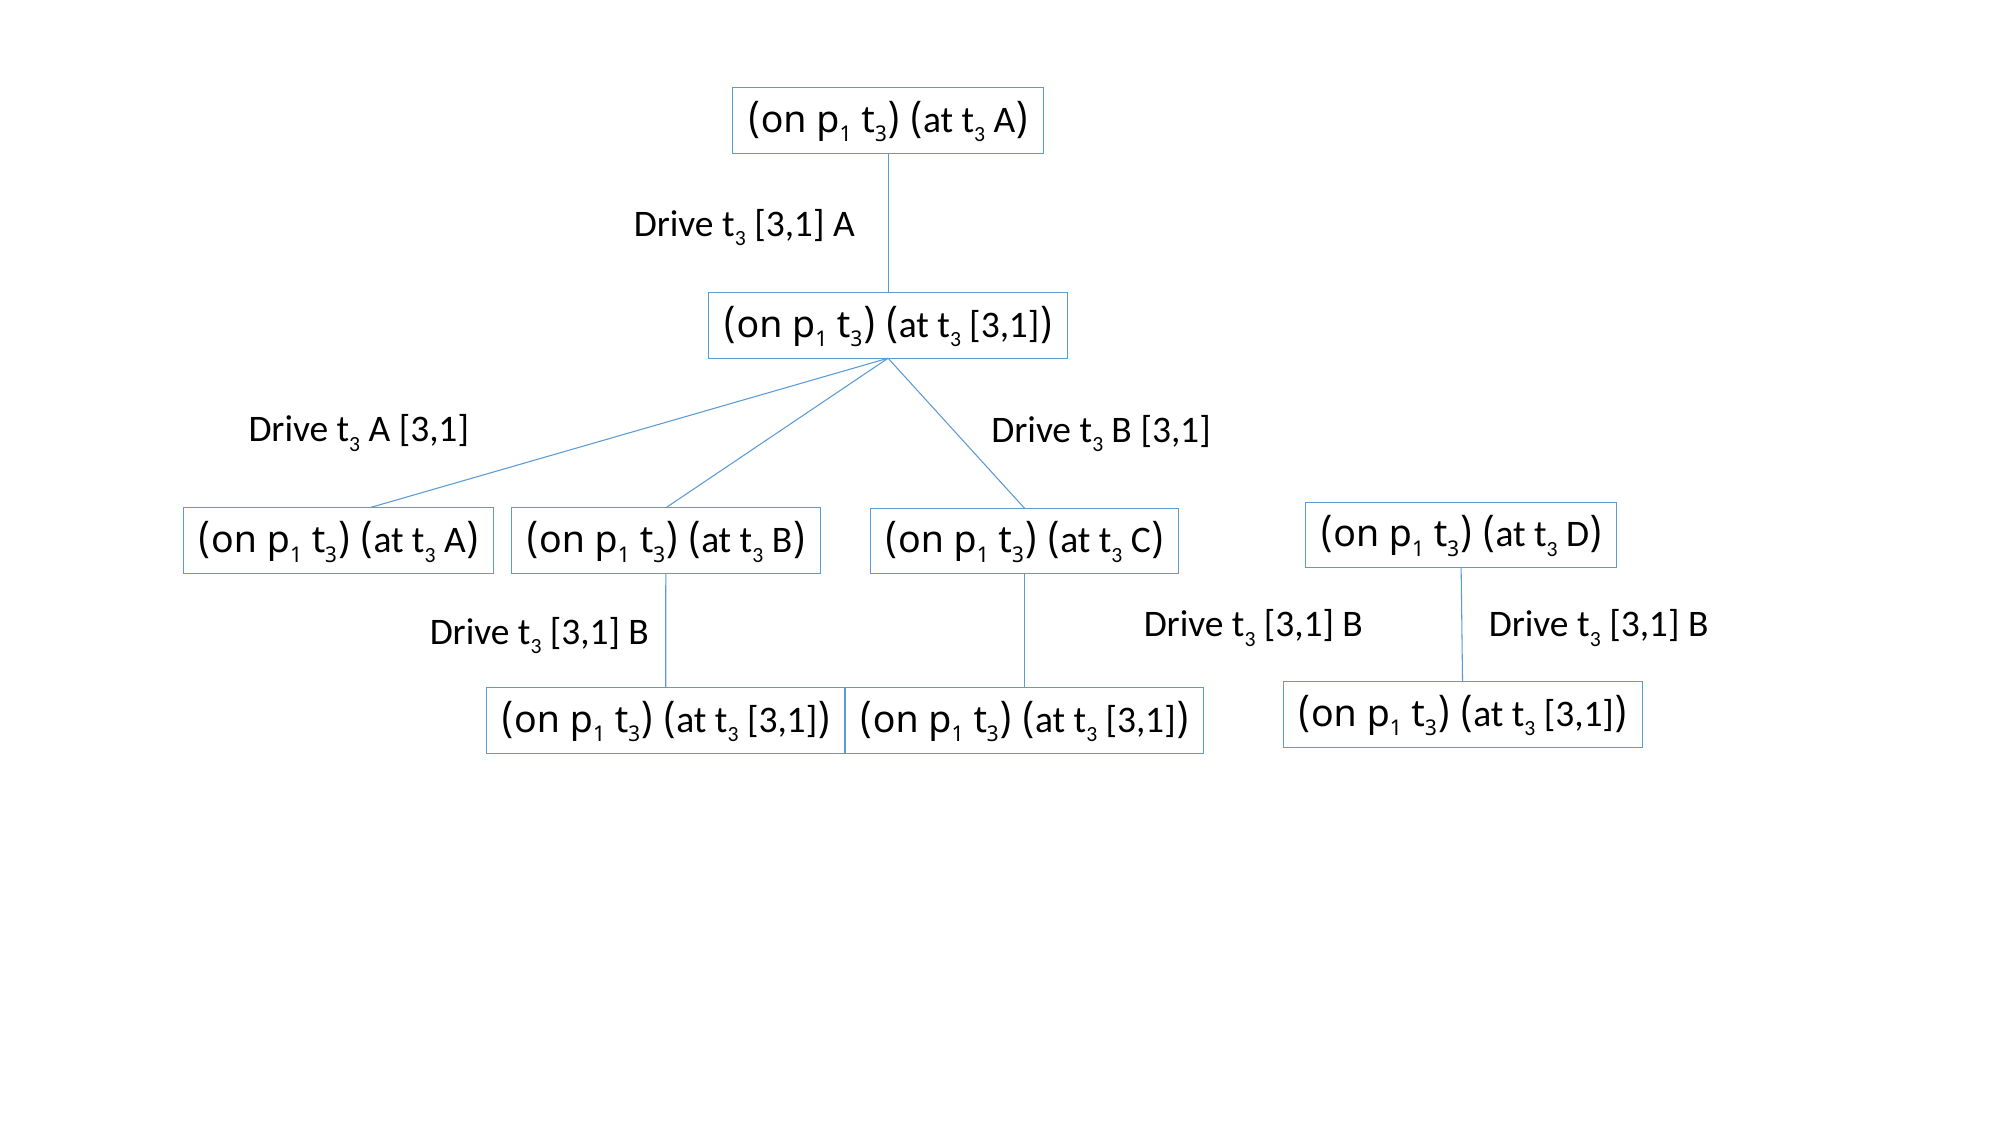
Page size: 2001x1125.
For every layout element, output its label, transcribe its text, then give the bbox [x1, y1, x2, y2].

text_box (at t3 C) (on p1 t3) [870, 508, 1179, 574]
text_box (at t3 A) (on p1 t3) [732, 87, 1044, 154]
text_box (at t3 [3,1]) (on p1 t3) [1283, 681, 1643, 748]
text_box (at t3 A) (on p1 t3) [183, 507, 494, 574]
text_box (at t3 [3,1]) (on p1 t3) [486, 687, 846, 754]
text_box Drive t3 [3,1] B [414, 599, 664, 666]
text_box Drive t3 A [3,1] [233, 396, 369, 463]
text_box (at t3 [3,1]) (on p1 t3) [708, 292, 1068, 359]
text_box Drive t3 B [3,1] [1025, 397, 1226, 464]
text_box Drive t3 [3,1] A [618, 191, 870, 258]
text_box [888, 352, 1025, 509]
text_box (at t3 D) (on p1 t3) [1305, 502, 1617, 568]
text_box (at t3 [3,1]) (on p1 t3) [846, 687, 1204, 754]
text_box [369, 352, 889, 508]
text_box Drive t3 [3,1] B [1128, 591, 1378, 658]
text_box (at t3 B) (on p1 t3) [511, 508, 821, 574]
text_box Drive t3 [3,1] B [1473, 591, 1724, 658]
